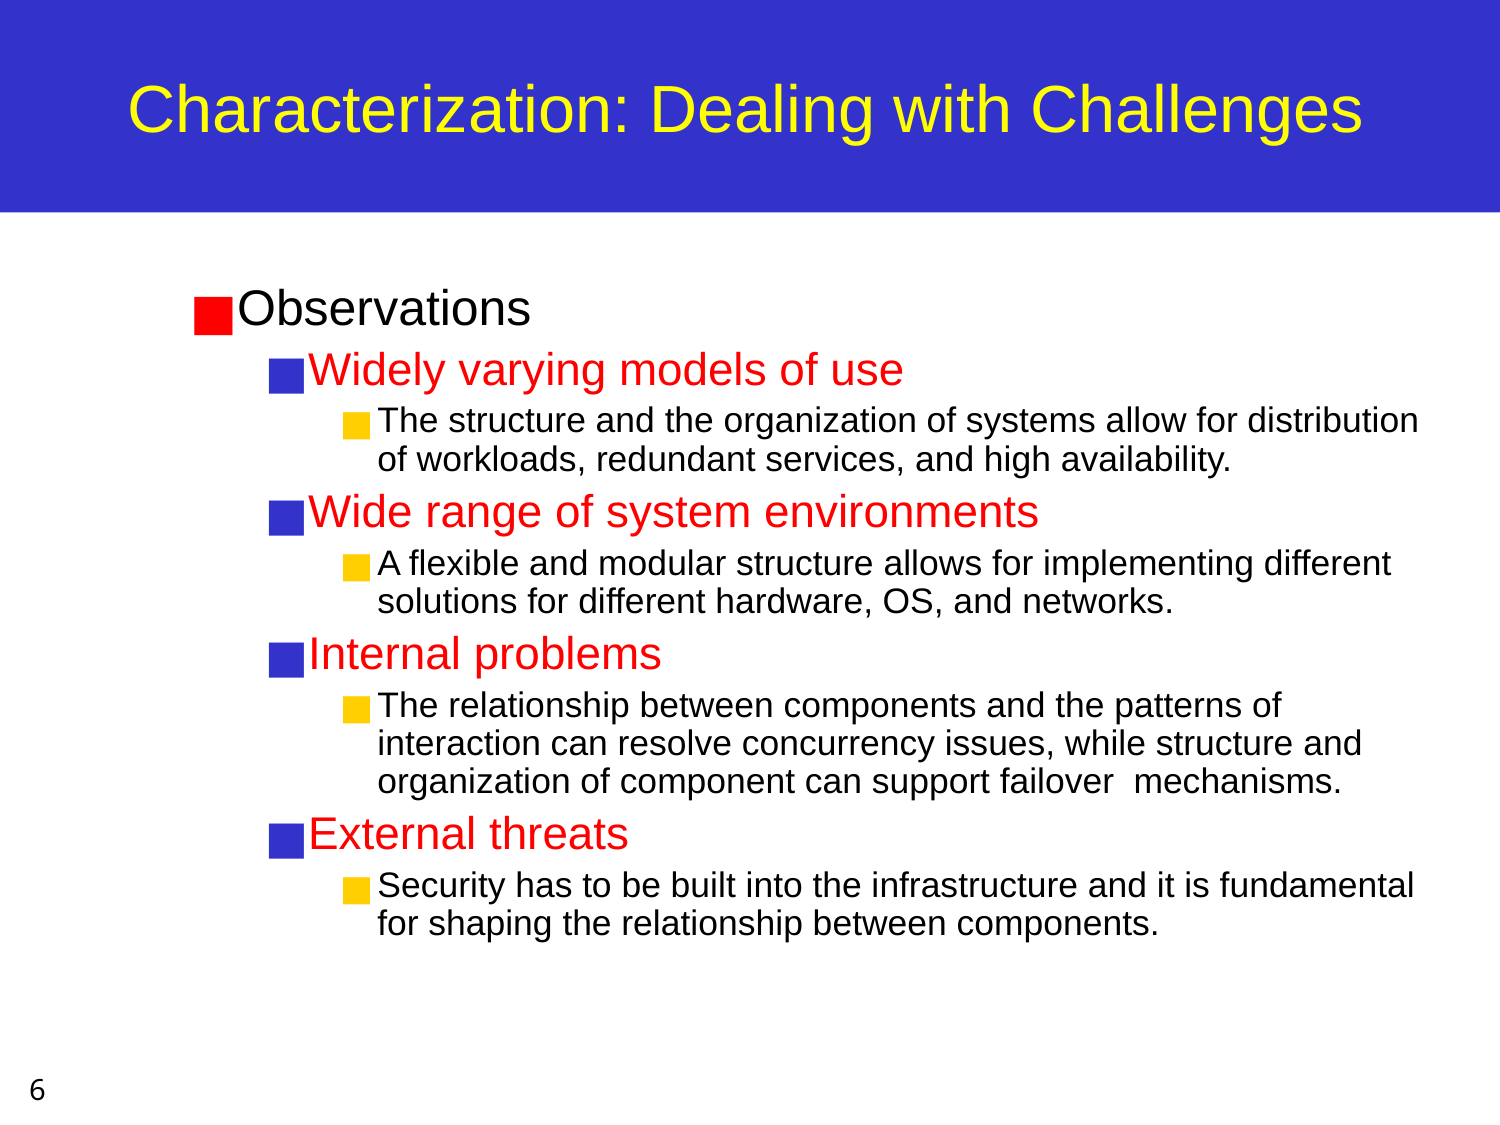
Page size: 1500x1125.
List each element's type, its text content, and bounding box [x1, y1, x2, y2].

list Observations Widely varying models of use The structure and the organization of systems allow for distribution of workloads, redundant services, and high availability. Wide range of system environments A flexible and modular structure allows for implementing different solutions for different hardware, OS, and networks. Internal problems The relationship between components and the patterns of interaction can resolve concurrency issues, while structure and organization of component can support failover mechanisms. External threats Security has to be built into the infrastructure and it is fundamental for shaping the relationship between components. [99, 275, 1463, 1006]
title Characterization: Dealing with Challenges [24, 24, 1468, 188]
